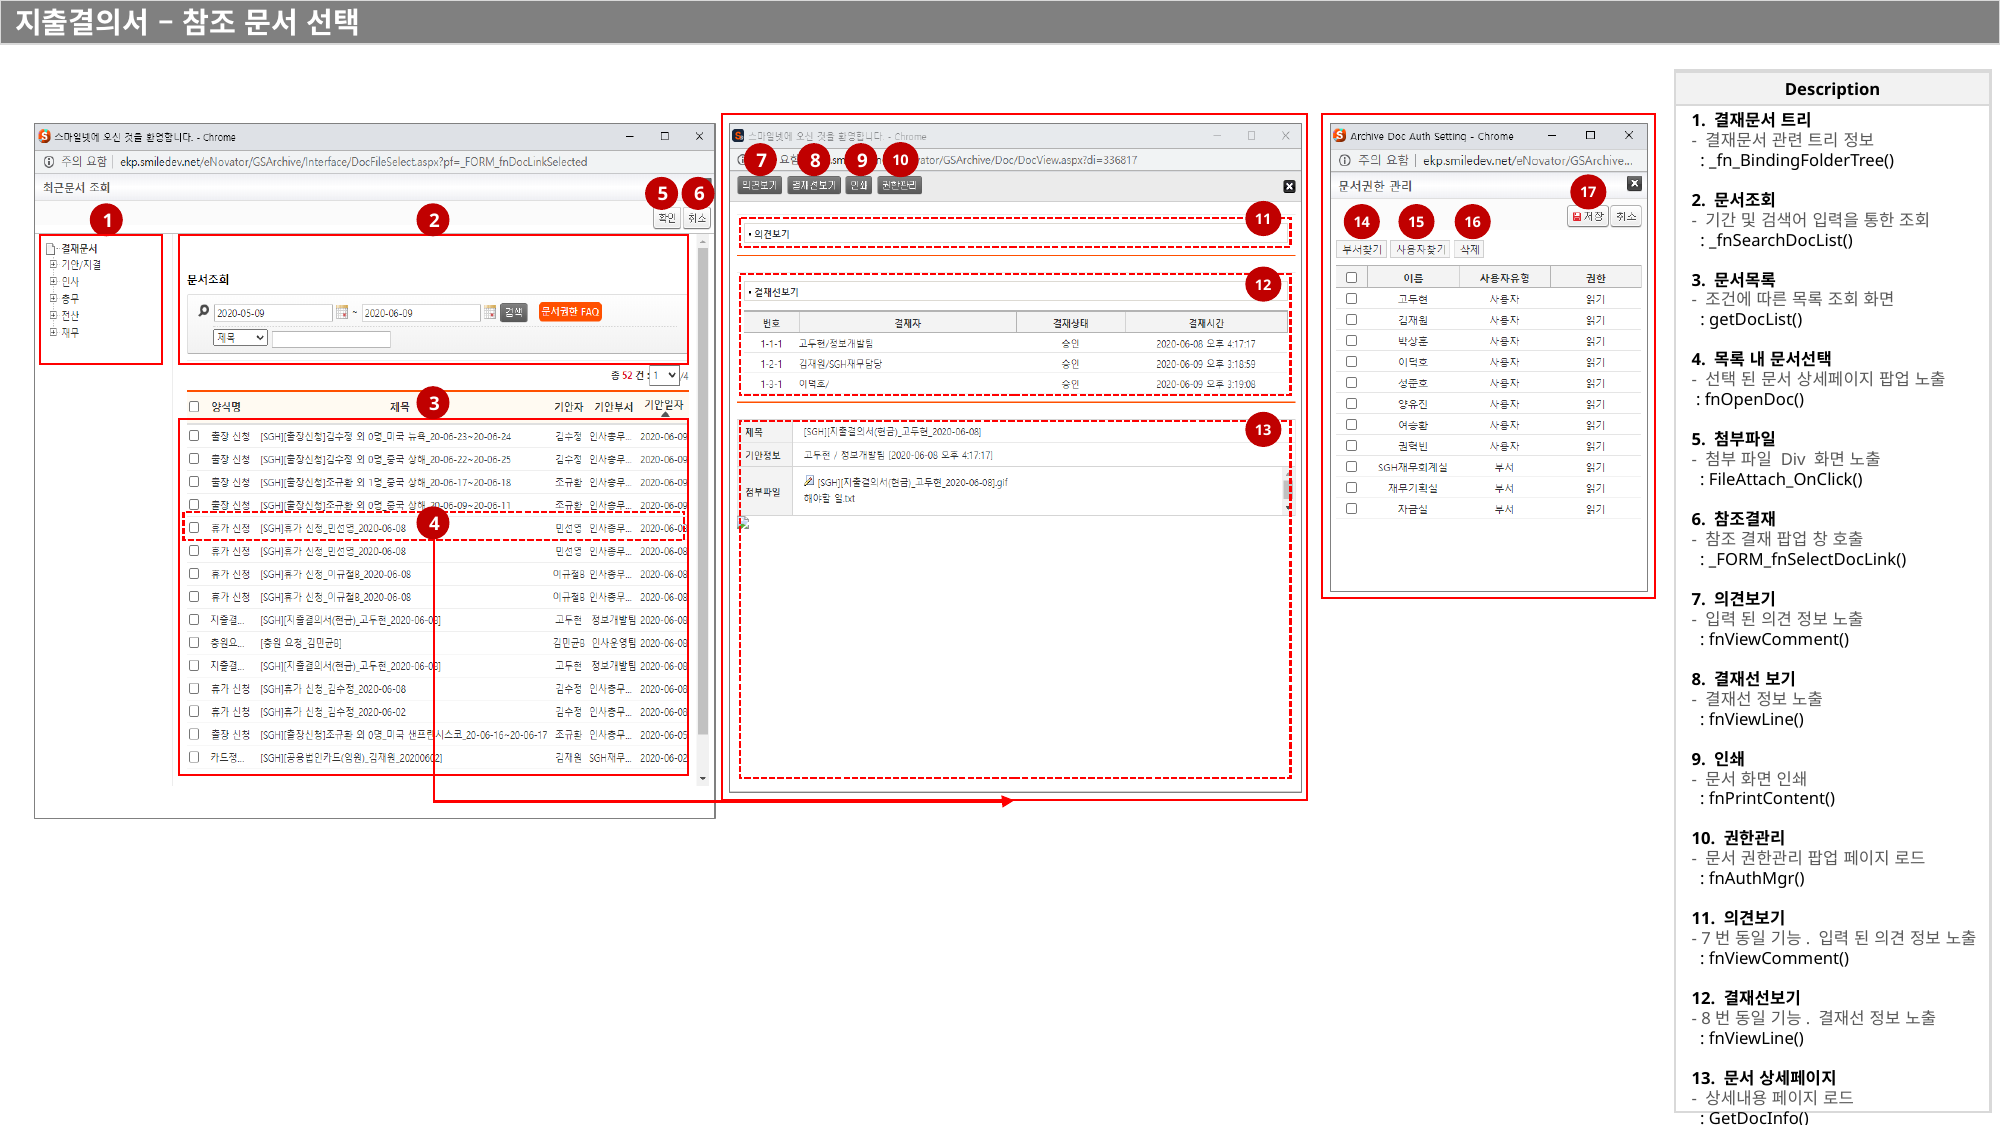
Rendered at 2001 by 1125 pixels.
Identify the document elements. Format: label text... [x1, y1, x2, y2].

text_box Description [1674, 71, 1992, 106]
text_box [721, 113, 1308, 801]
text_box [1321, 113, 1656, 599]
text_box 지출결의서 – 참조 문서 선택 [0, 0, 2000, 45]
picture [729, 123, 1301, 792]
picture [35, 123, 715, 819]
picture [1330, 123, 1647, 592]
text_box 1. 결재문서 트리 - 결재문서 관련 트리 정보 : _fn_BindingFolderTree() 2. 문서조회 - 기간 및 검색어 입력을 통한 조회 : _fnSearchDocList() 3. 문서목록 - 조건에 따른 목록 조회 화면 : getDocList() 4. 목록 내 문서선택 - 선택 된 문서 상세페이지 팝업 노출 : fnOpenDoc() 5. 첨부파일 - 첨부 파일 Div 화면 노출 : FileAttach_OnClick() 6. 참조결재 - 참조 결재 팝업 창 호출 : _FORM_fnSelectDocLink() 7. 의견보기 - 입력 된 의견 정보 노출 : fnViewComment() 8. 결재선 보기 - 결재선 정보 노출 : fnViewLine() 9. 인쇄 - 문서 화면 인쇄 : fnPrintContent() 10. 권한관리 - 문서 권한관리 팝업 페이지 로드 : fnAuthMgr() 11. 의견보기 - 7번 동일 기능. 입력 된 의견 정보 노출 : fnViewComment() 12. 결재선보기 - 8번 동일 기능. 결재선 정보 노출 : fnViewLine() 13. 문서 상세페이지 - 상세내용 페이지 로드 : GetDocInfo() [1676, 102, 2000, 1125]
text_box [594, 380, 855, 961]
